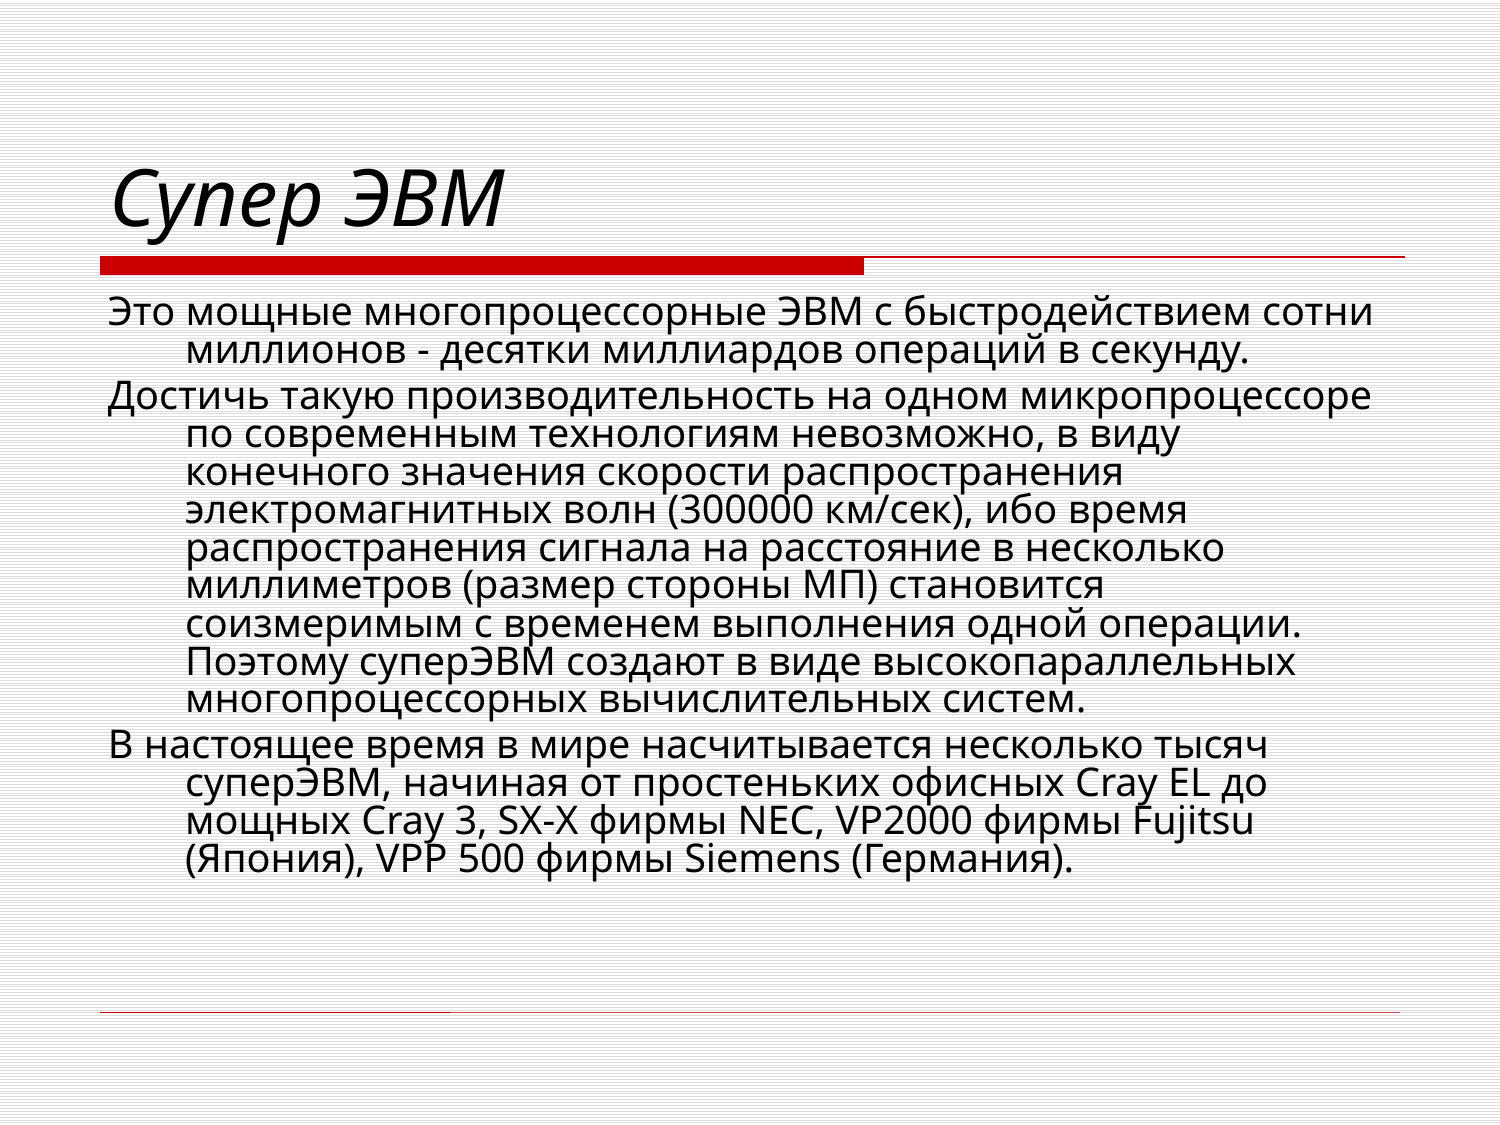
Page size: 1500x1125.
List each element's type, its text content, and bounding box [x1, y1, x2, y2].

title Супер ЭВМ [94, 50, 1407, 250]
list Это мощные многопроцессорные ЭВМ с быстродействием сотни миллионов - десятки миллиардов операций в секунду. Достичь такую производительность на одном микропроцессоре по современным технологиям невозможно, в виду конечного значения скорости распространения электромагнитных волн (300000 км/сек), ибо время распространения сигнала на расстояние в несколько миллиметров (размер стороны МП) становится соизмеримым с временем выполнения одной операции. Поэтому суперЭВМ создают в виде высокопараллельных многопроцессорных вычислительных систем. В настоящее время в мире насчитывается несколько тысяч суперЭВМ, начиная от простеньких офисных Cray EL до мощных Cray 3, SX-X фирмы NEC, VP2000 фирмы Fujitsu (Япония), VPP 500 фирмы Siemens (Германия). [92, 287, 1406, 988]
